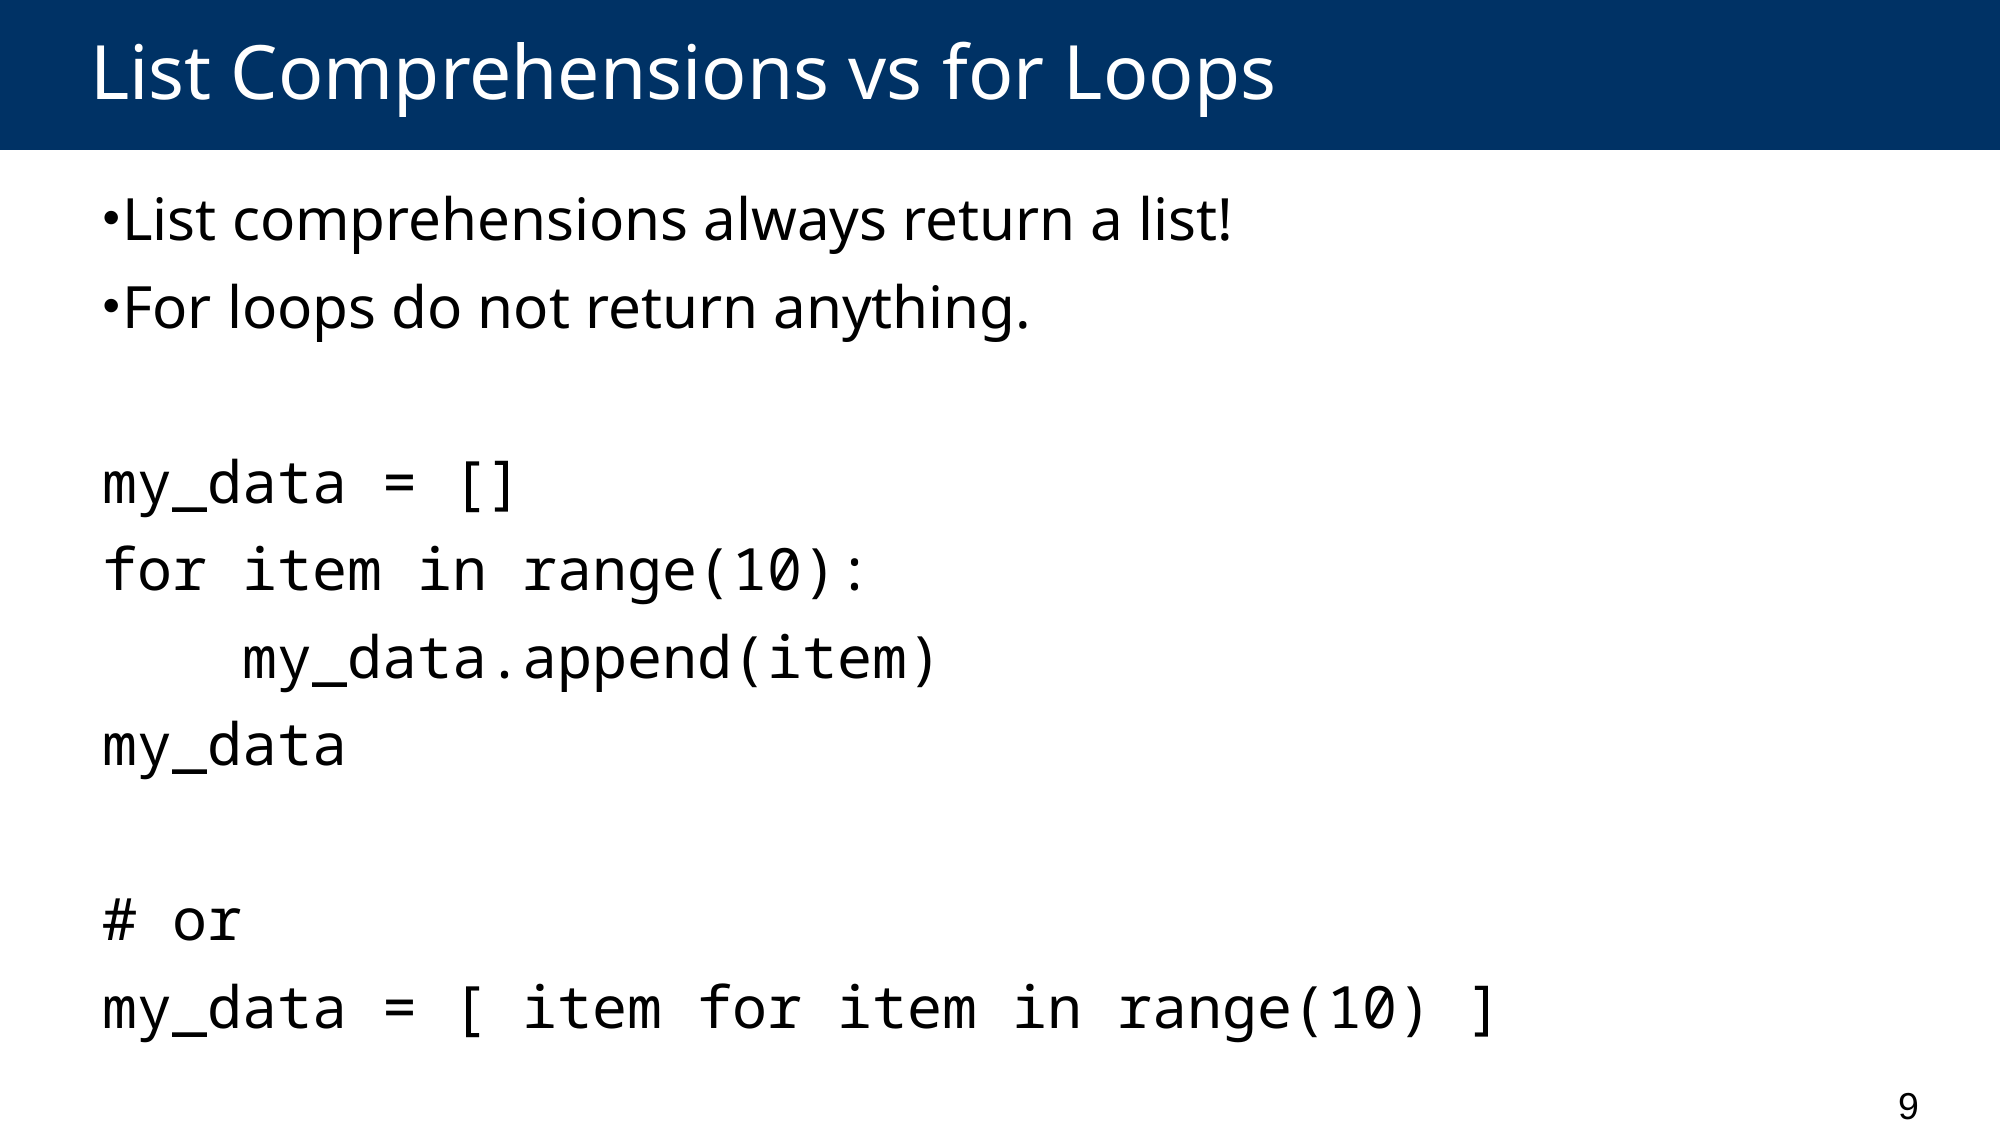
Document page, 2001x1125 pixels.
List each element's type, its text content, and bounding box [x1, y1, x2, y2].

list List comprehensions always return a list! For loops do not return anything. my_data = [] for item in range(10): my_data.append(item) my_data # or my_data = [ item for item in range(10) ] [87, 174, 1928, 1038]
slide_number 9 [1883, 1074, 2000, 1125]
title List Comprehensions vs for Loops [0, 0, 2000, 152]
